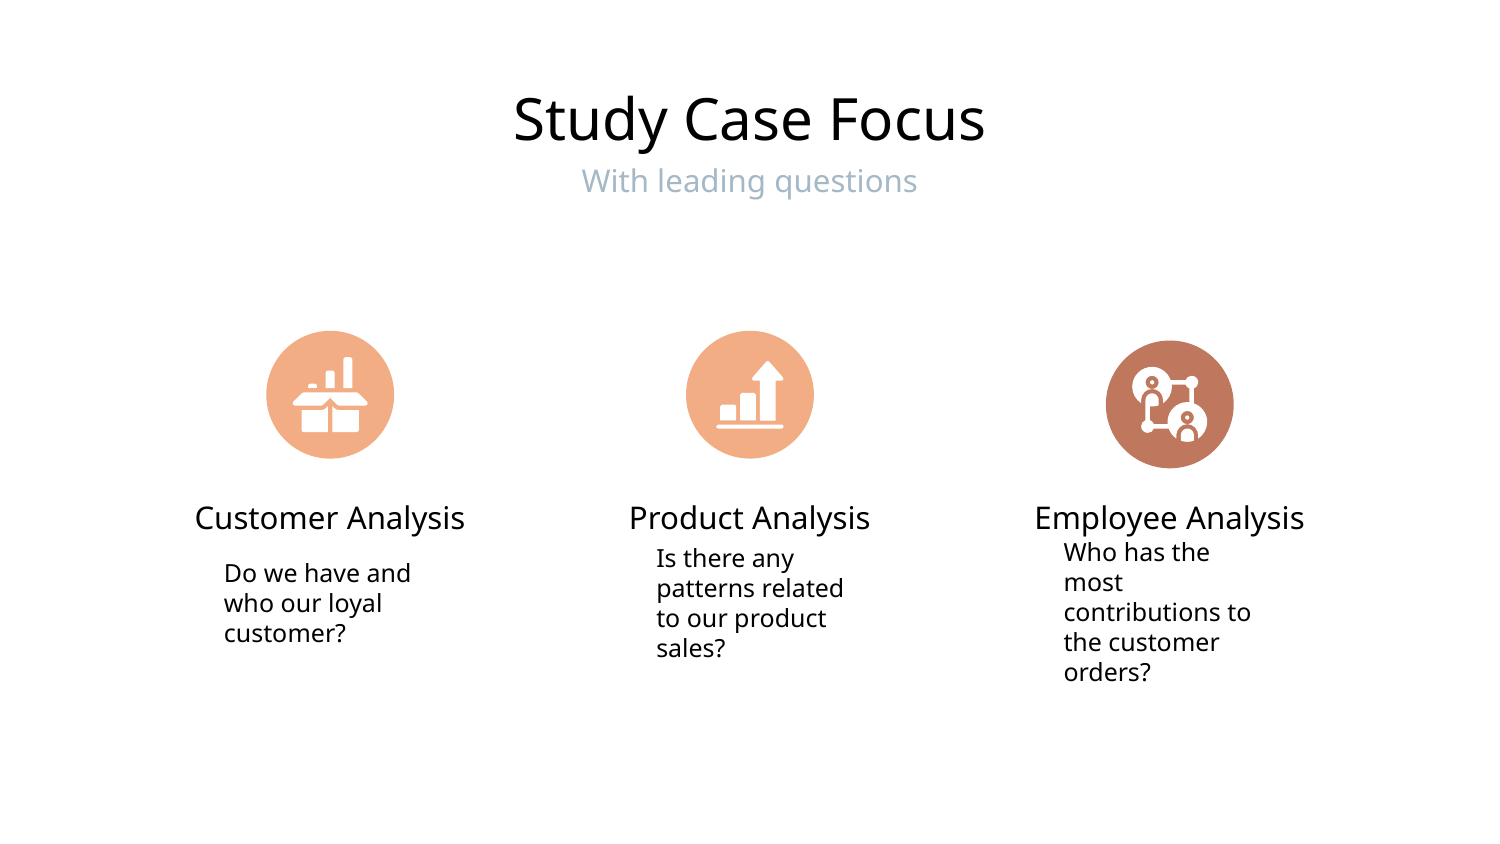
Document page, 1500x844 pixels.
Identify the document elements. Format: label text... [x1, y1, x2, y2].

text_box Product Analysis [585, 487, 915, 548]
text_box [1131, 366, 1208, 443]
text_box Who has the most contributions to the customer orders? [1048, 547, 1291, 675]
text_box [1105, 340, 1234, 469]
text_box Customer Analysis [165, 487, 495, 548]
text_box Employee Analysis [1005, 487, 1335, 548]
text_box [266, 330, 395, 459]
text_box [686, 330, 814, 459]
text_box With leading questions [74, 150, 1425, 211]
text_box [292, 356, 369, 433]
text_box Is there any patterns related to our product sales? [641, 547, 884, 658]
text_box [716, 360, 784, 429]
text_box Do we have and who our loyal customer? [209, 547, 452, 658]
title Study Case Focus [51, 67, 1449, 147]
